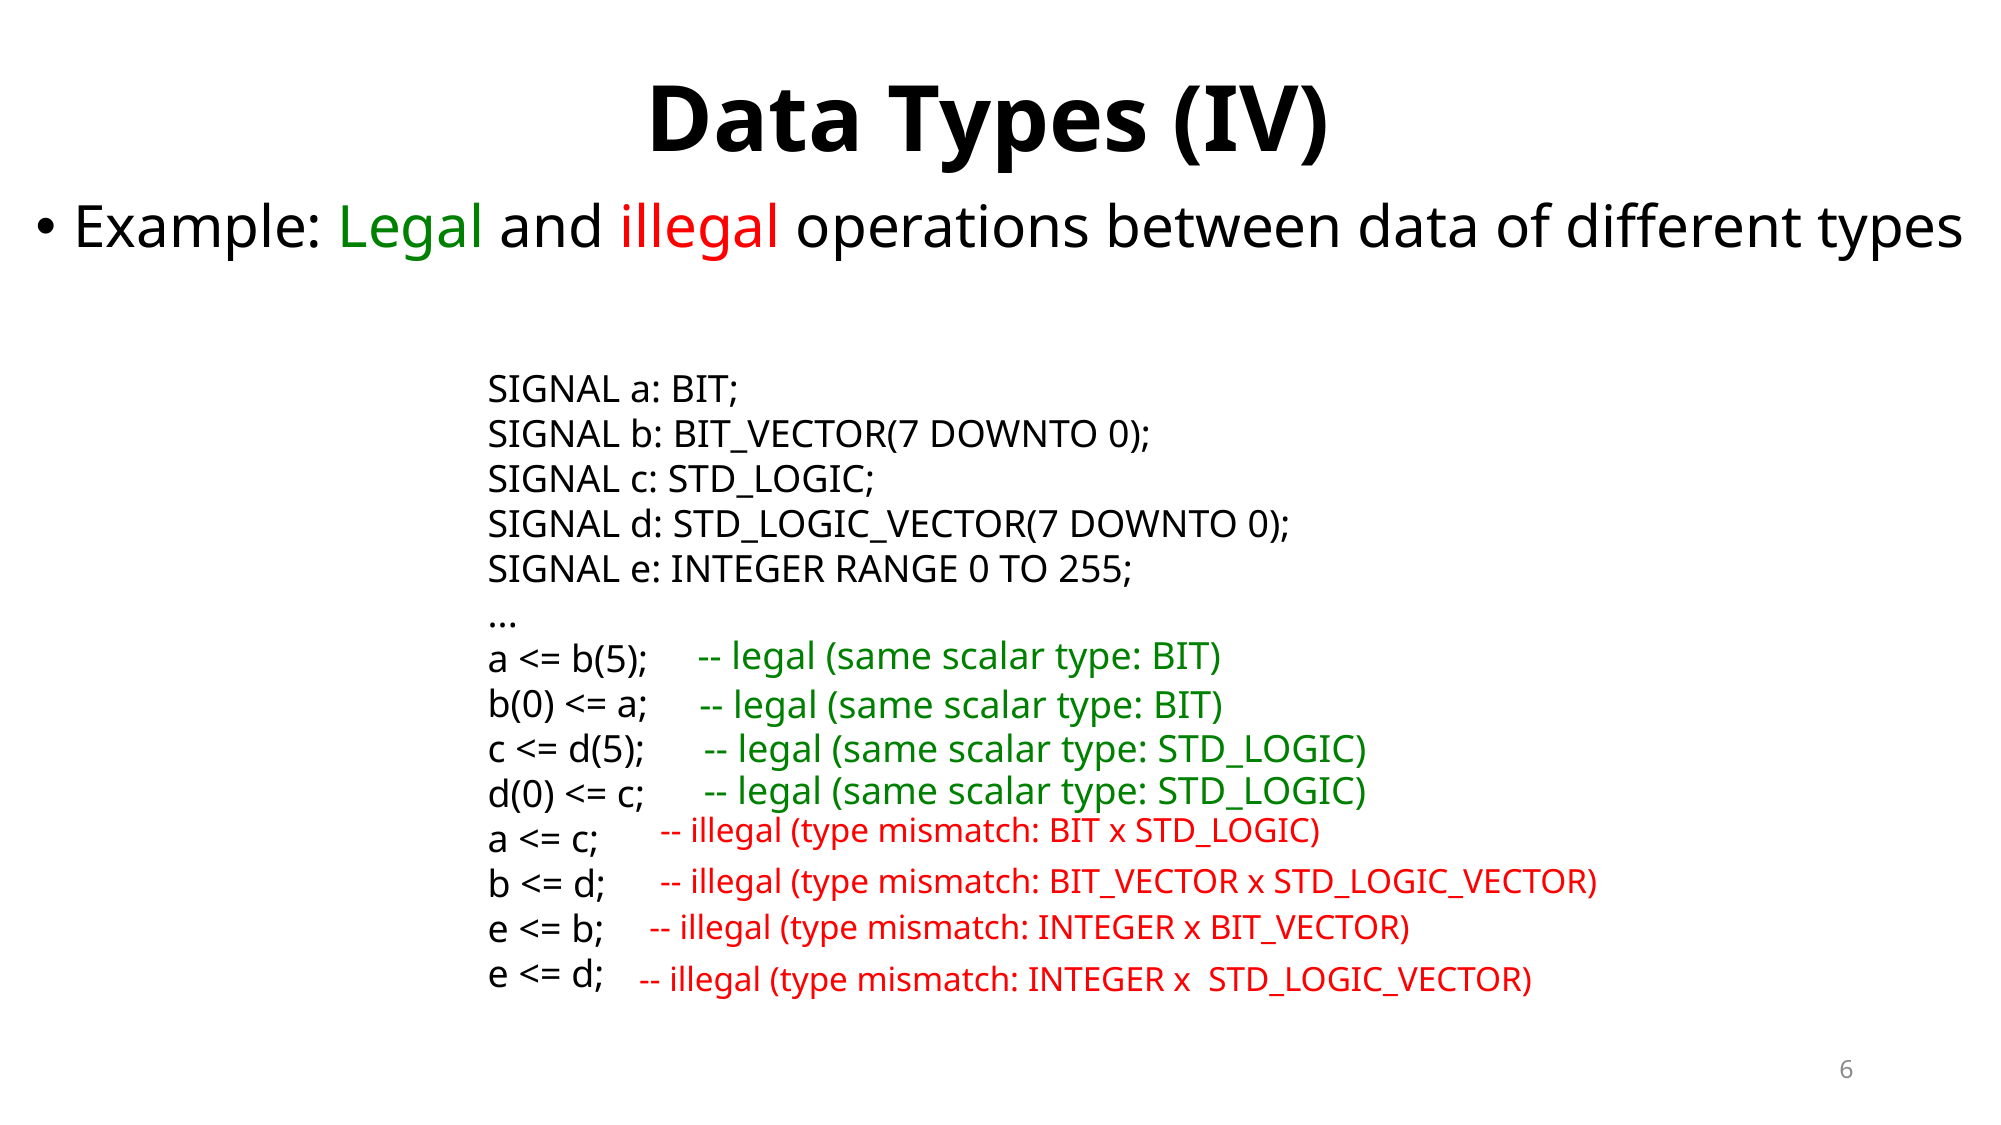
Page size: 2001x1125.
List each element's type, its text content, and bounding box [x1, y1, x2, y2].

text_box -- illegal (type mismatch: BIT x STD_LOGIC) [645, 802, 1556, 852]
title Data Types (IV) [137, 59, 1863, 185]
text_box -- legal (same scalar type: BIT) [684, 673, 1238, 734]
text_box -- legal (same scalar type: STD_LOGIC) [689, 717, 1382, 759]
text_box -- legal (same scalar type: BIT) [682, 624, 1237, 685]
slide_number 6 [1418, 1040, 1869, 1101]
text_box SIGNAL a: BIT; SIGNAL b: BIT_VECTOR(7 DOWNTO 0); SIGNAL c: STD_LOGIC; SIGNAL d: STD_LOGIC_VECTOR(7 DOWNTO 0); SIGNAL e: INTEGER RANGE 0 TO 255; ... a <= b(5); b(0) <= a; c <= d(5); d(0) <= c; a <= c; b <= d; e <= b; e <= d; [472, 357, 1666, 1003]
list Example: Legal and illegal operations between data of different types [20, 189, 2000, 379]
text_box -- legal (same scalar type: STD_LOGIC) [688, 759, 1382, 802]
text_box -- illegal (type mismatch: INTEGER x BIT_VECTOR) [634, 899, 1556, 951]
text_box -- illegal (type mismatch: BIT_VECTOR x STD_LOGIC_VECTOR) [645, 852, 1740, 908]
text_box -- illegal (type mismatch: INTEGER x STD_LOGIC_VECTOR) [624, 951, 1664, 1006]
